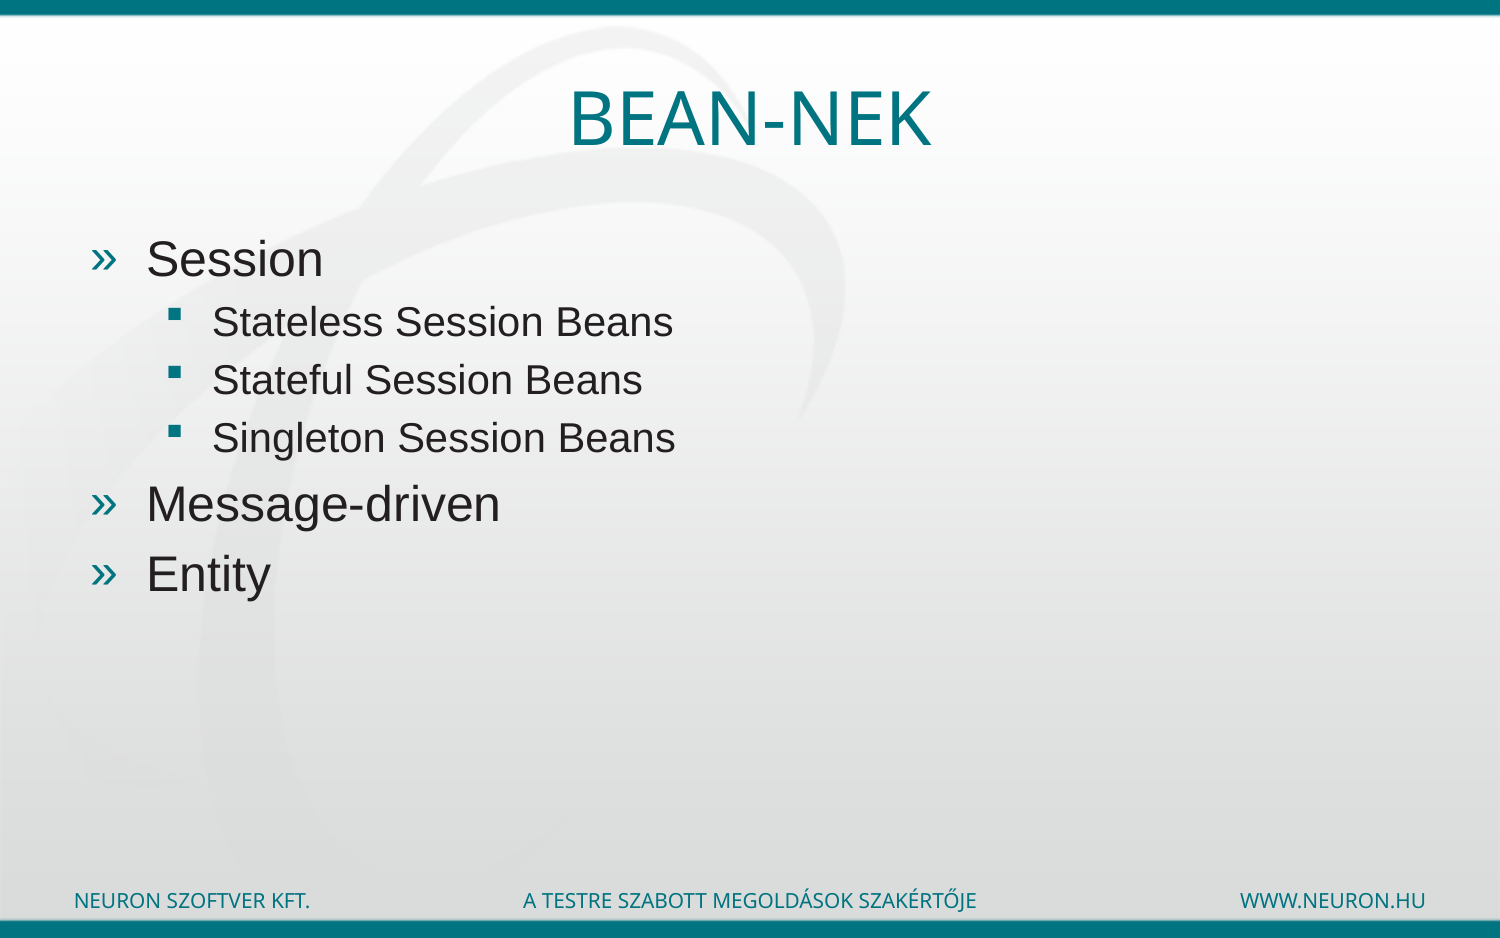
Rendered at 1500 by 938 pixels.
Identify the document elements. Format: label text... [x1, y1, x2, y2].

list Session Stateless Session Beans Stateful Session Beans Singleton Session Beans Message-driven Entity [75, 218, 1425, 838]
title Bean-nek [75, 37, 1425, 194]
picture [0, 0, 1500, 938]
